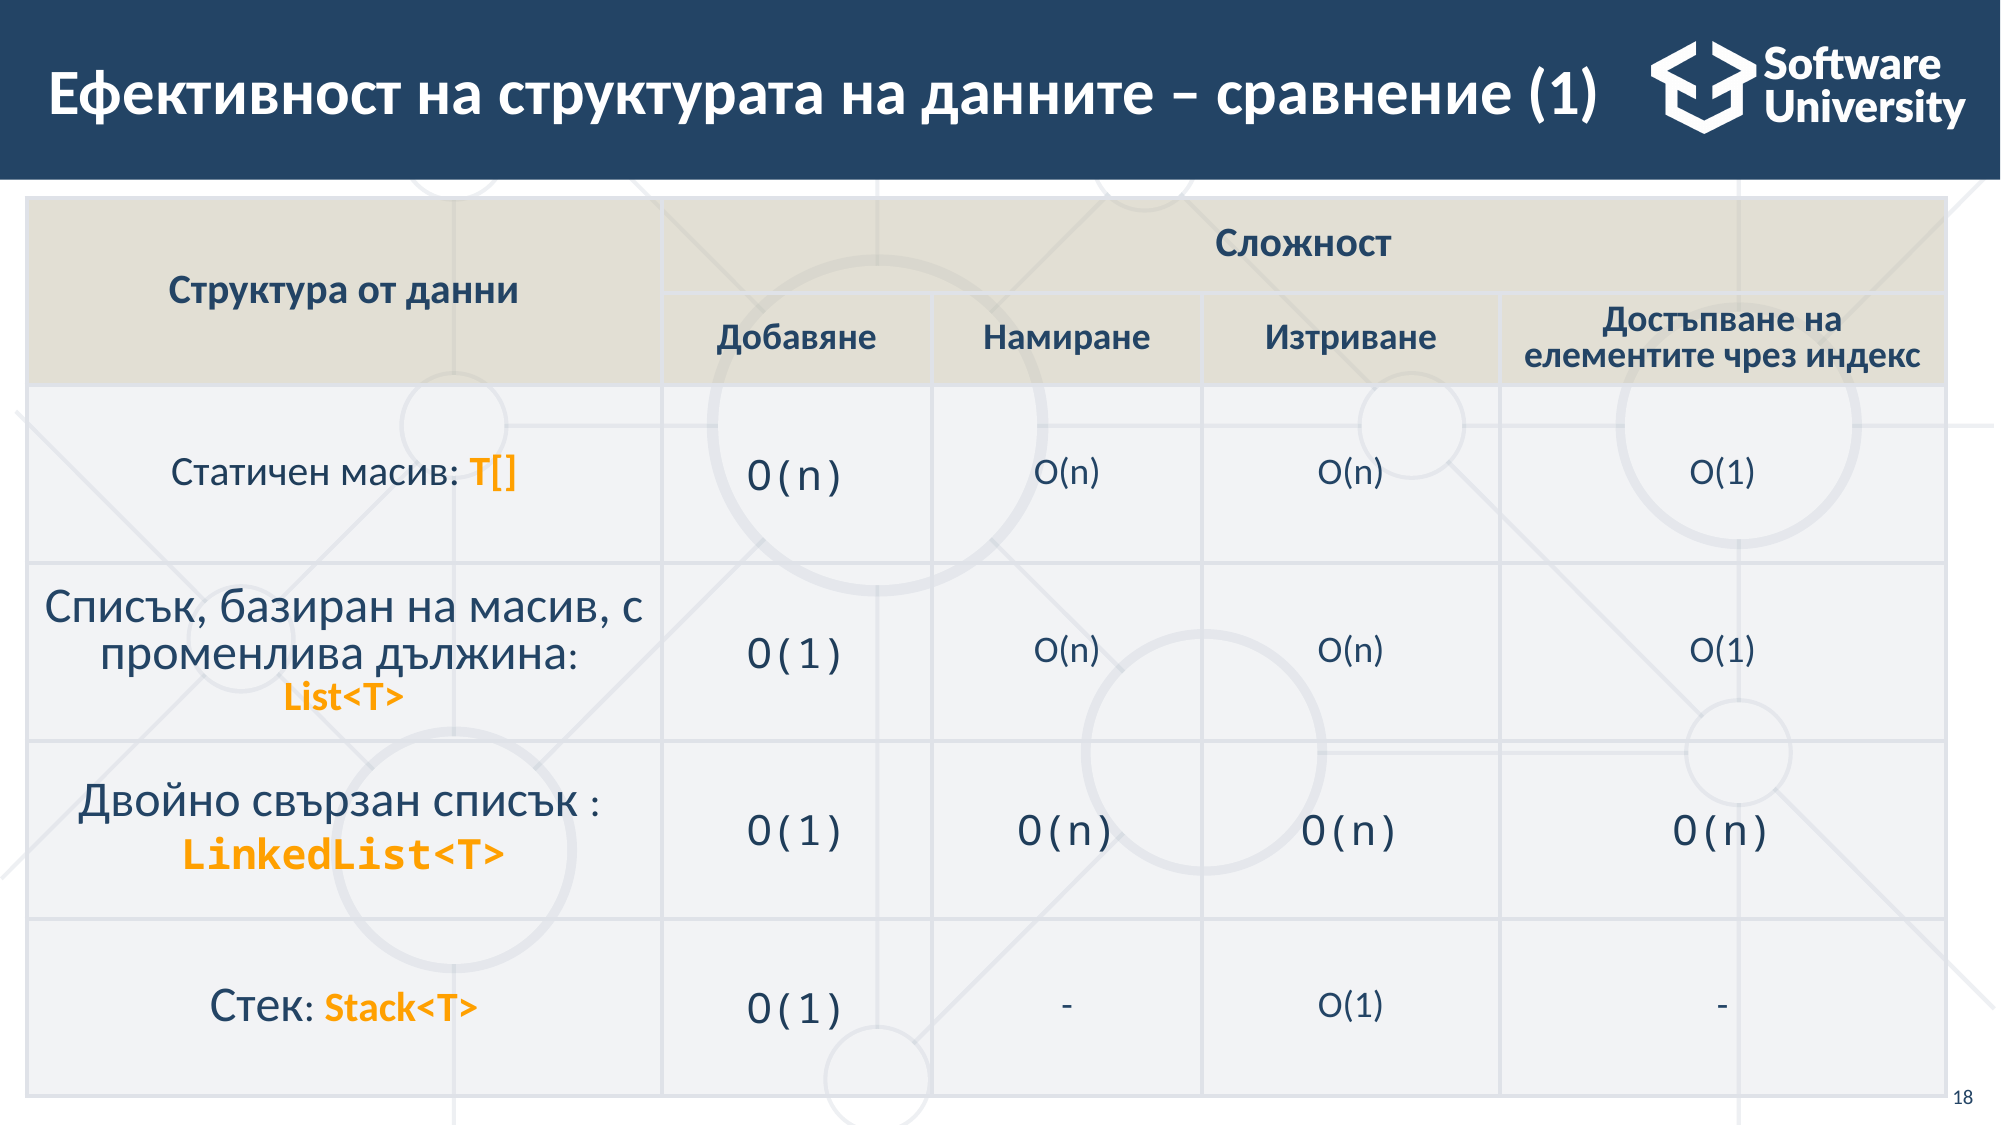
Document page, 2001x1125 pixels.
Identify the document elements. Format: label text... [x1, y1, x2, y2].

table_cell - [1502, 921, 1944, 1094]
table_cell Намиране [934, 295, 1200, 383]
table_header Структура от данни [29, 200, 660, 383]
table_cell Добавяне [664, 295, 930, 383]
slide_number 18 [1928, 1067, 1989, 1117]
table_cell O(n) [934, 565, 1200, 739]
table_cell Стек: Stack<T> [29, 921, 660, 1094]
table_cell Достъпване на елементите чрез индекс [1502, 295, 1944, 383]
table_cell O(1) [664, 921, 930, 1094]
table_cell O(1) [664, 743, 930, 917]
table_cell - [934, 921, 1200, 1094]
table_cell Списък, базиран на масив, с променлива дължина: List<T> [29, 565, 660, 739]
table_cell O(1) [664, 565, 930, 739]
table_header Сложност [664, 200, 1944, 291]
picture [1651, 41, 1966, 134]
table_cell O(1) [1502, 565, 1944, 739]
table_cell O(n) [934, 743, 1200, 917]
table_cell Двойно свързан списък : LinkedList<T> [29, 743, 660, 917]
table_cell O(n) [1204, 387, 1498, 561]
table_cell O(n) [664, 387, 930, 561]
title Ефективност на структурата на данните – сравнение (1) [31, 16, 1625, 162]
table_cell O(n) [1204, 743, 1498, 917]
table_cell Статичен масив: T[] [29, 387, 660, 561]
table_cell O(1) [1502, 387, 1944, 561]
table_cell O(n) [1204, 565, 1498, 739]
table_cell Изтриване [1204, 295, 1498, 383]
table_cell O(n) [934, 387, 1200, 561]
table_cell O(1) [1204, 921, 1498, 1094]
table_cell O(n) [1502, 743, 1944, 917]
